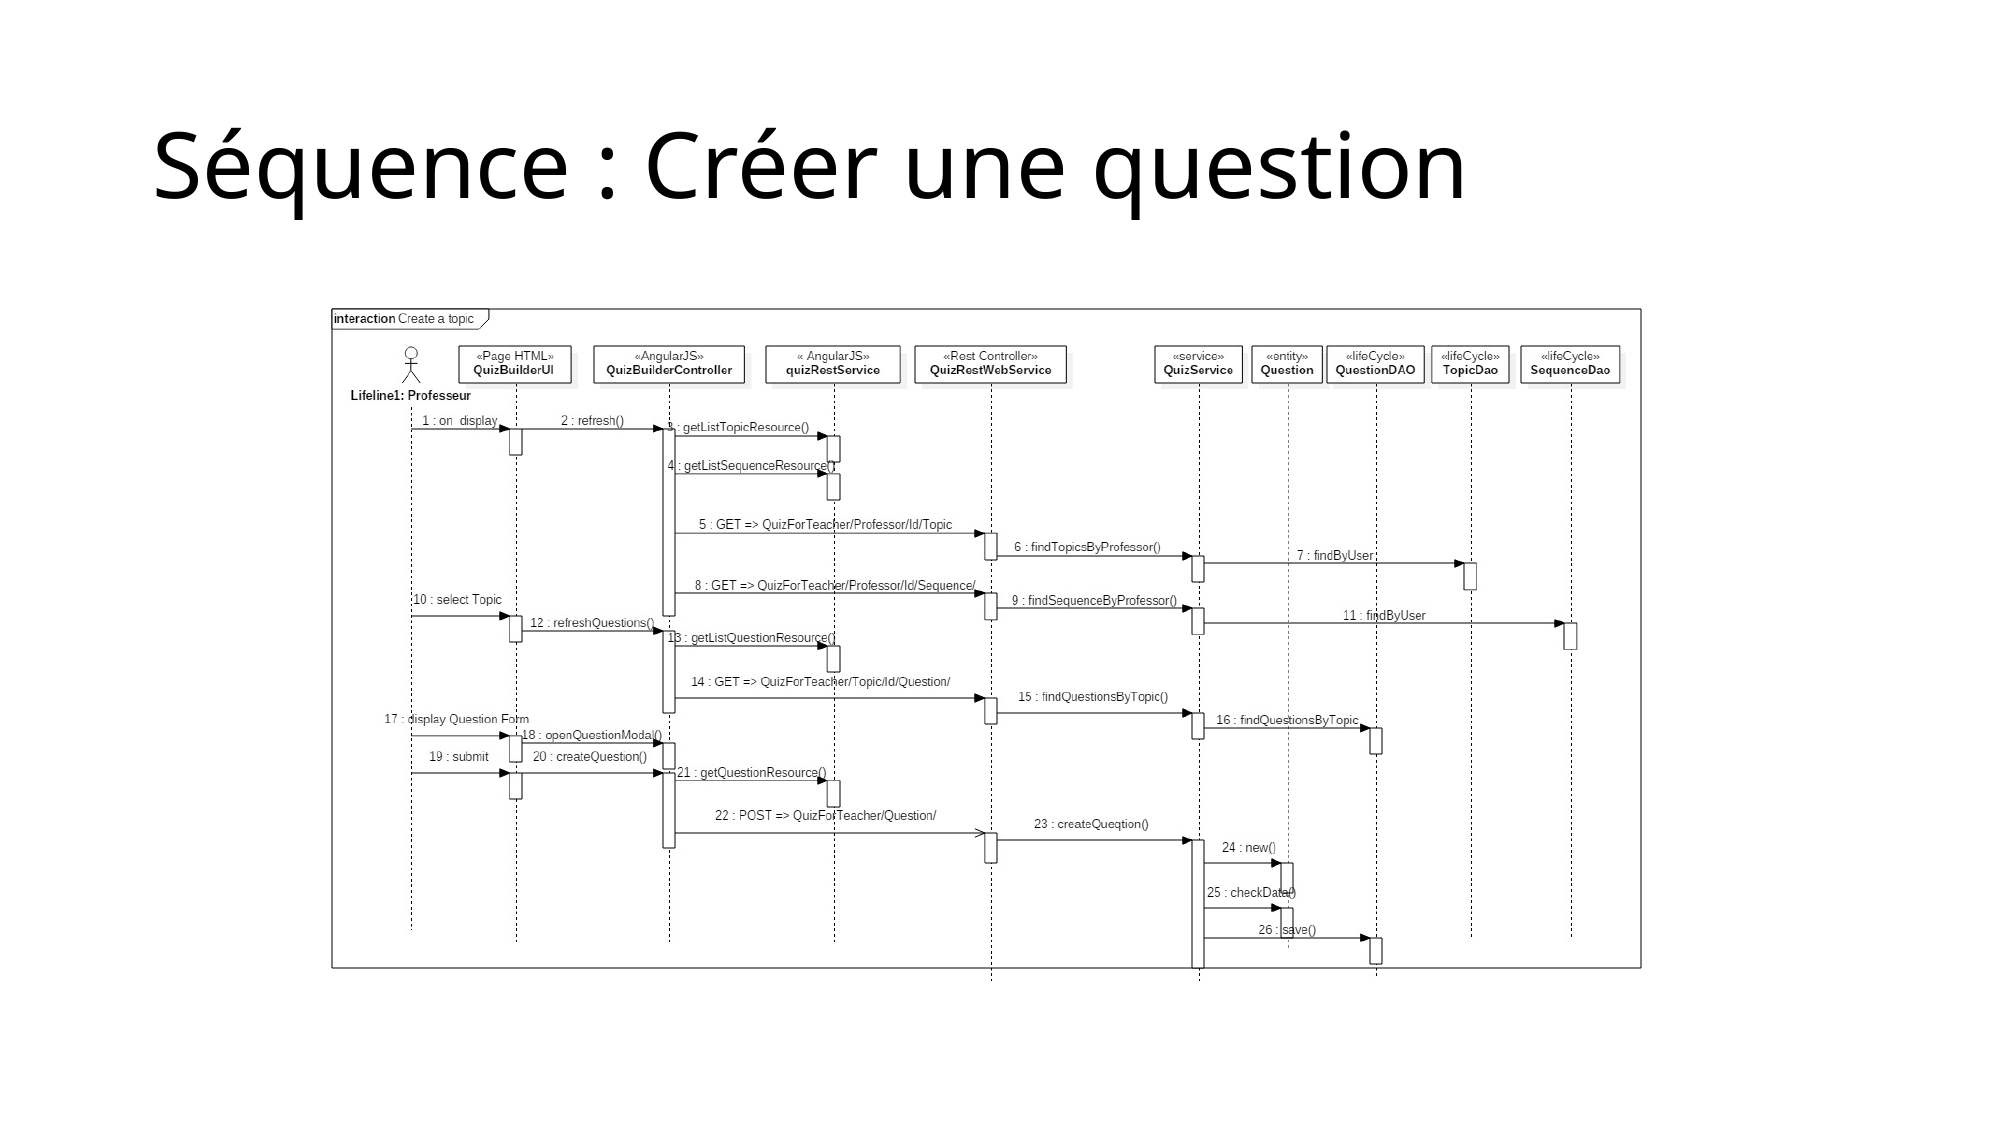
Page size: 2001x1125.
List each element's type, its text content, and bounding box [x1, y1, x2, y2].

title Séquence : Créer une question [137, 59, 1863, 278]
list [322, 299, 1678, 1014]
